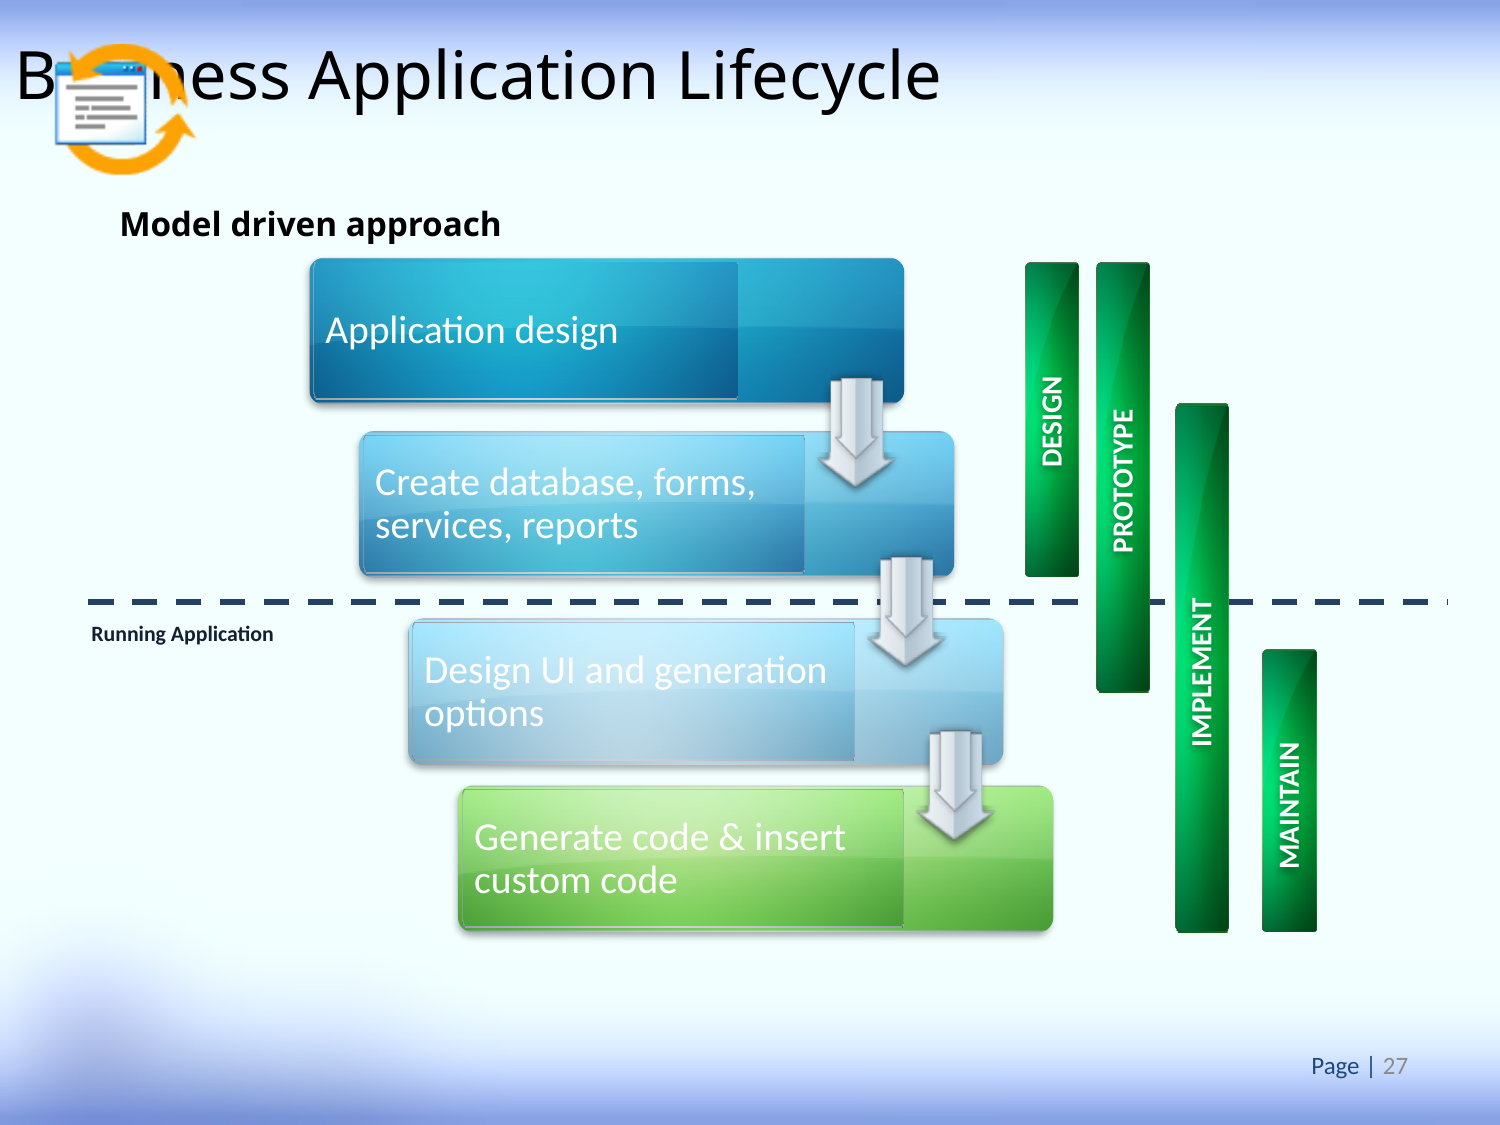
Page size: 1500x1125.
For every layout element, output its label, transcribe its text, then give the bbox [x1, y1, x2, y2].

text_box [308, 257, 905, 405]
title Business Application Lifecycle [0, 24, 1038, 161]
list Model driven approach [104, 195, 1500, 938]
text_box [1024, 262, 1080, 582]
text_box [407, 618, 1004, 766]
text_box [1174, 403, 1230, 942]
text_box Running Application [76, 612, 313, 654]
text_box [858, 549, 955, 676]
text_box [907, 722, 1004, 849]
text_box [1095, 262, 1151, 701]
picture [0, 0, 1500, 1125]
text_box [457, 785, 1054, 933]
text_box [1262, 649, 1317, 950]
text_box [808, 369, 905, 496]
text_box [358, 430, 955, 579]
